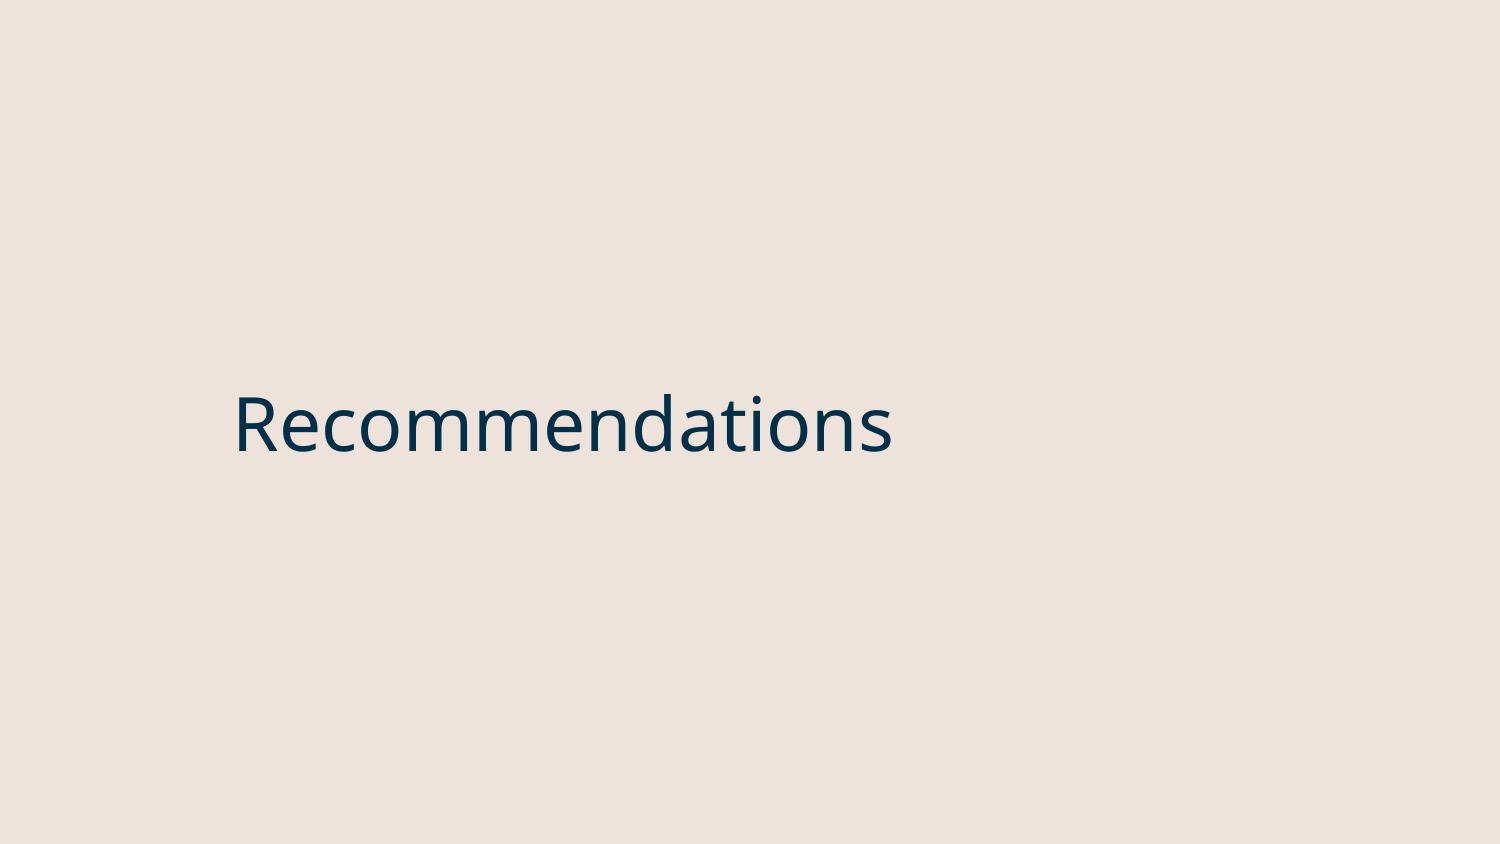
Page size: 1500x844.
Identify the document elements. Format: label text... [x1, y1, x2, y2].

title Recommendations [51, 130, 1076, 713]
